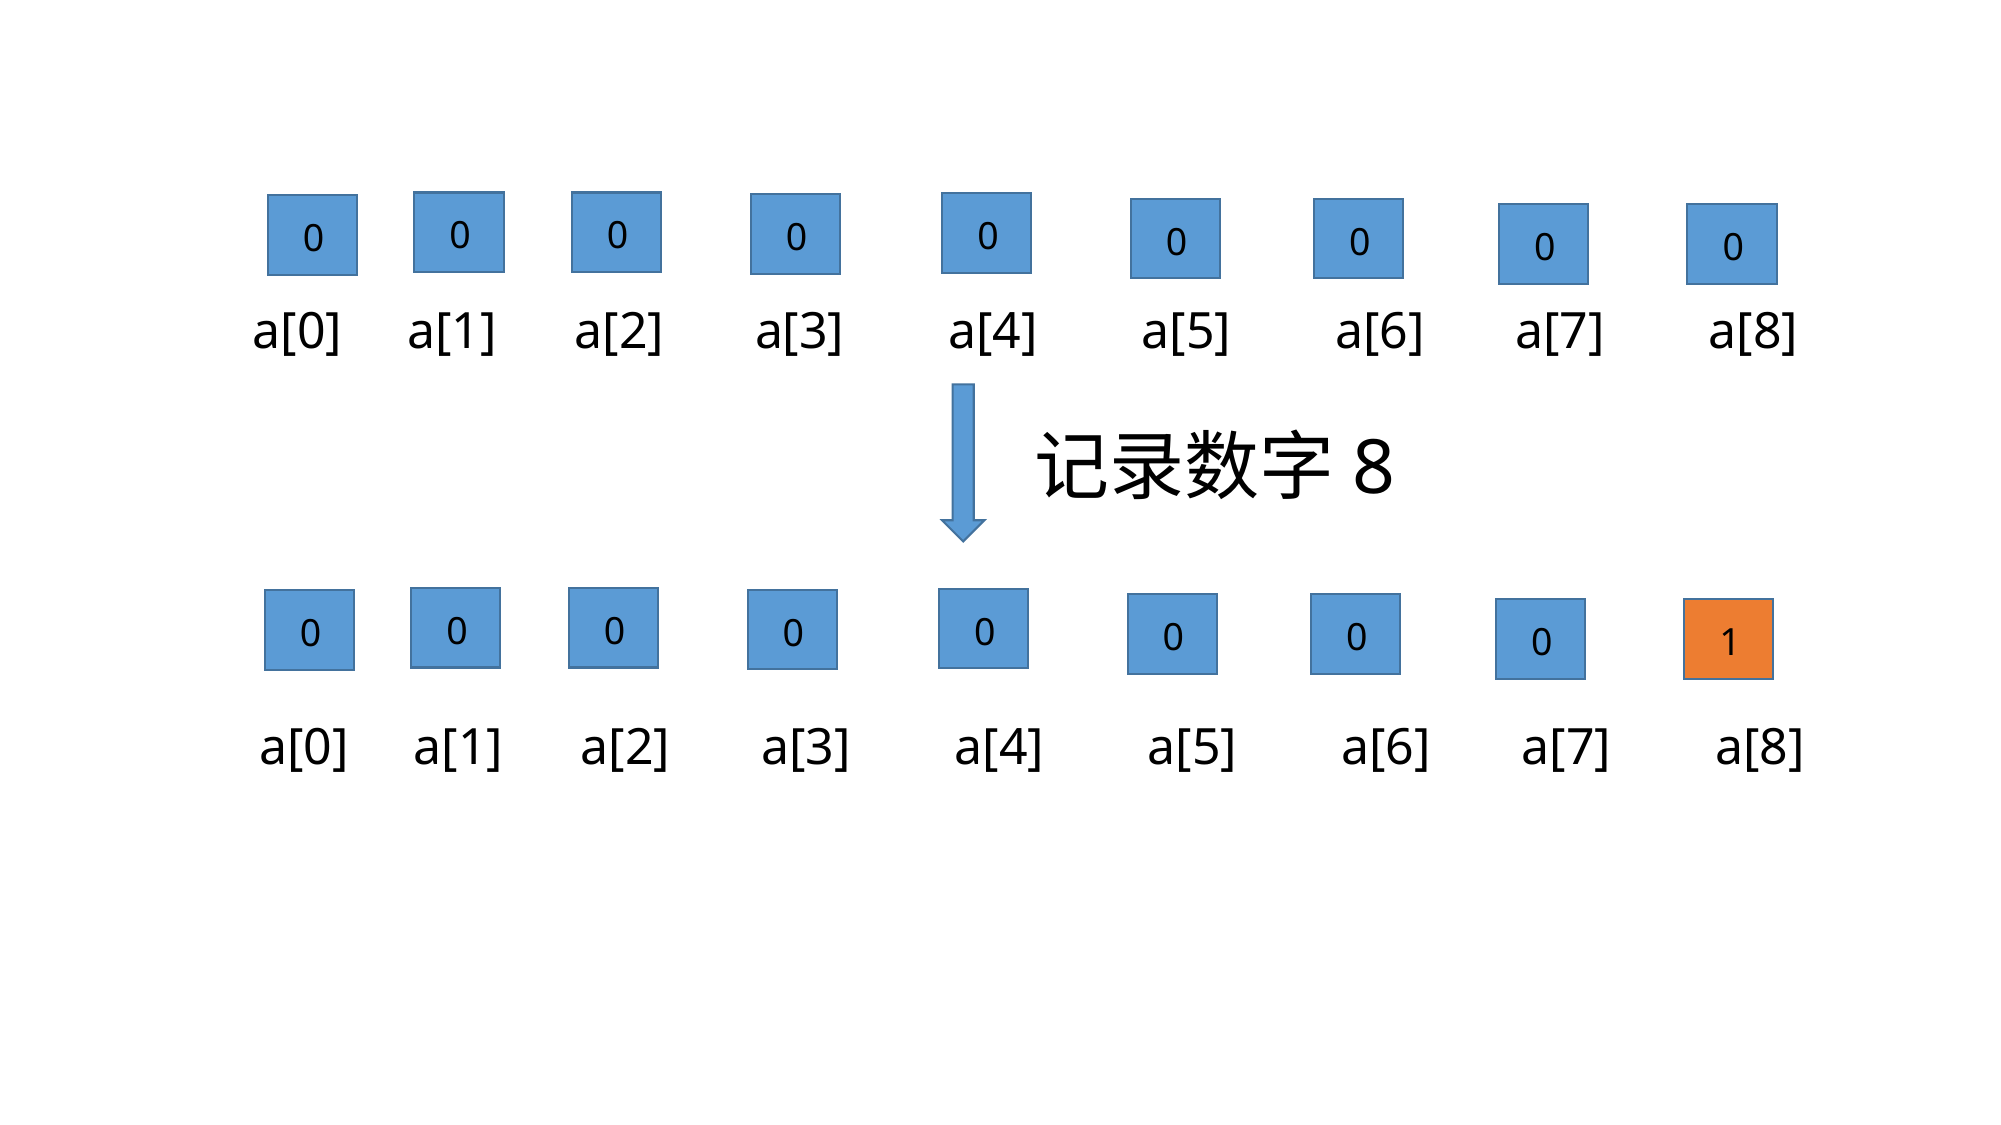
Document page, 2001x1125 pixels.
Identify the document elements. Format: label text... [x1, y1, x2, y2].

text_box 0 [771, 205, 816, 266]
text_box [1686, 203, 1778, 285]
text_box a[0] a[1] a[2] a[3] a[4] a[5] a[6] a[7] a[8] [212, 290, 1851, 366]
text_box 0 [1516, 610, 1561, 671]
text_box 0 [285, 601, 330, 662]
text_box [747, 589, 838, 670]
text_box 0 [1334, 210, 1379, 271]
text_box 0 [768, 601, 813, 661]
text_box 0 [1331, 605, 1376, 666]
text_box 0 [962, 204, 1007, 265]
text_box [264, 589, 355, 671]
text_box 0 [288, 206, 333, 267]
text_box 0 [434, 204, 480, 264]
text_box 0 [959, 600, 1004, 661]
text_box [939, 383, 987, 543]
text_box [1310, 593, 1401, 675]
text_box [1683, 598, 1774, 680]
text_box [750, 193, 841, 275]
text_box [568, 587, 659, 669]
text_box [1130, 198, 1221, 279]
text_box 0 [431, 599, 477, 660]
text_box 0 [592, 204, 637, 264]
text_box [410, 587, 501, 669]
text_box 0 [589, 599, 634, 660]
text_box [1498, 203, 1589, 285]
text_box 0 [1707, 215, 1753, 276]
text_box 记录数字8 [1019, 411, 1414, 516]
text_box a[0] a[1] a[2] a[3] a[4] a[5] a[6] a[7] a[8] [218, 707, 1857, 782]
text_box 0 [1151, 210, 1196, 271]
text_box 0 [1147, 605, 1193, 666]
text_box [1313, 198, 1404, 279]
text_box [1495, 598, 1586, 680]
text_box [267, 194, 358, 276]
text_box [571, 191, 662, 273]
text_box 0 [1519, 215, 1564, 276]
text_box [1127, 593, 1218, 675]
text_box [413, 191, 505, 273]
text_box [941, 192, 1032, 274]
text_box 1 [1704, 610, 1750, 671]
text_box [938, 588, 1029, 669]
